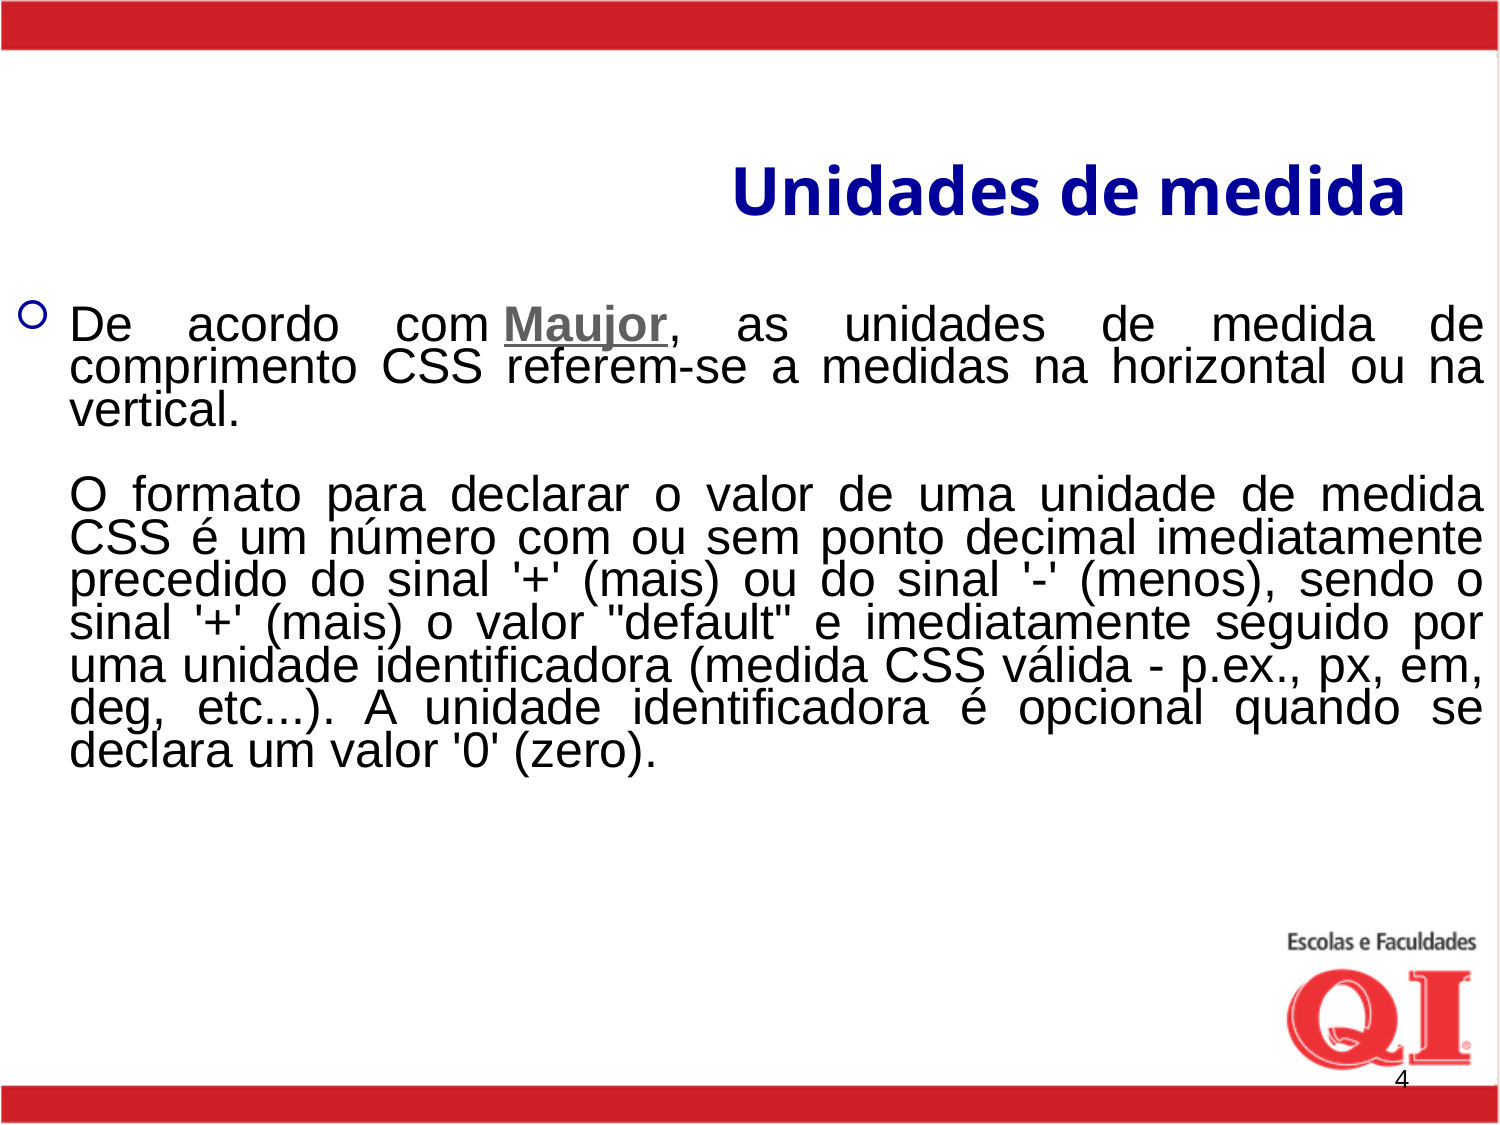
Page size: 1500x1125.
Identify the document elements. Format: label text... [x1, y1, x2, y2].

picture [0, 0, 1500, 299]
picture [0, 1014, 1500, 1125]
slide_number 4 [1074, 1030, 1424, 1106]
list De acordo com Maujor, as unidades de medida de comprimento CSS referem-se a medidas na horizontal ou na vertical. O formato para declarar o valor de uma unidade de medida CSS é um número com ou sem ponto decimal imediatamente precedido do sinal '+' (mais) ou do sinal '-' (menos), sendo o sinal '+' (mais) o valor "default" e imediatamente seguido por uma unidade identificadora (medida CSS válida - p.ex., px, em, deg, etc...). A unidade identificadora é opcional quando se declara um valor '0' (zero). [0, 299, 1500, 1014]
title Unidades de medida [224, 48, 1424, 236]
